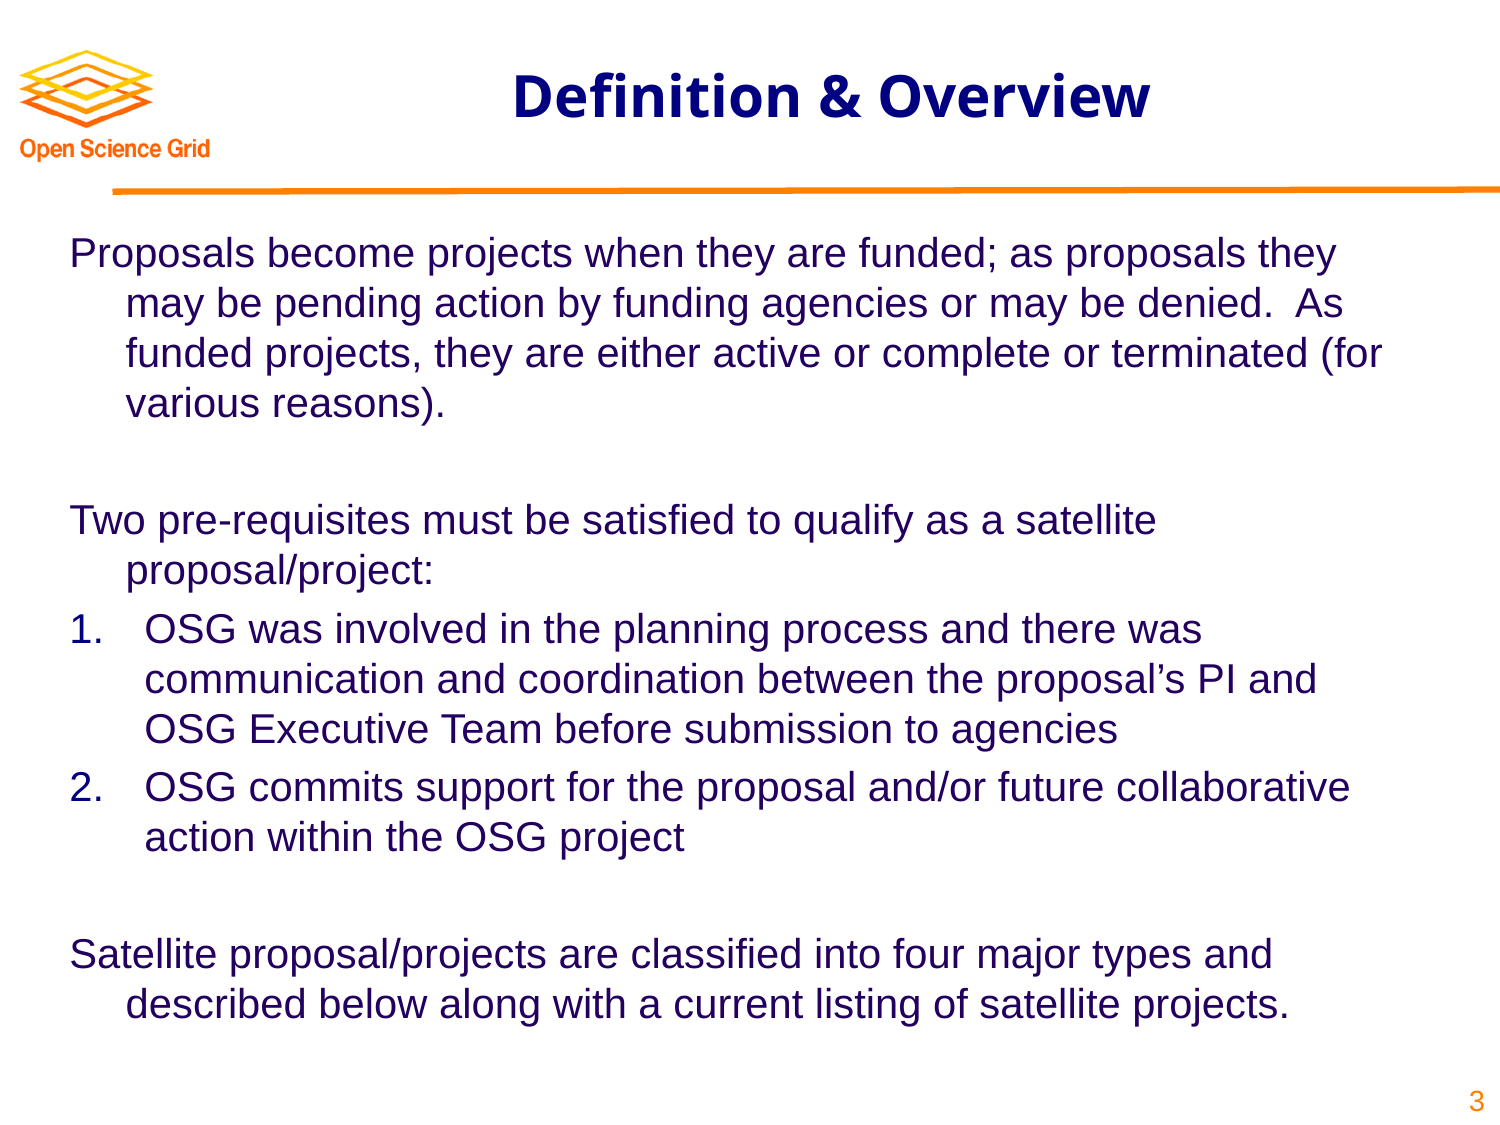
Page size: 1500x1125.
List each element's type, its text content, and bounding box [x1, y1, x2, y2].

list Proposals become projects when they are funded; as proposals they may be pending action by funding agencies or may be denied. As funded projects, they are either active or complete or terminated (for various reasons). Two pre-requisites must be satisfied to qualify as a satellite proposal/project: OSG was involved in the planning process and there was communication and coordination between the proposal’s PI and OSG Executive Team before submission to agencies OSG commits support for the proposal and/or future collaborative action within the OSG project Satellite proposal/projects are classified into four major types and described below along with a current listing of satellite projects. [54, 218, 1429, 1063]
picture [0, 27, 207, 179]
slide_number 3 [1430, 1049, 1500, 1125]
title Definition & Overview [207, 0, 1456, 188]
